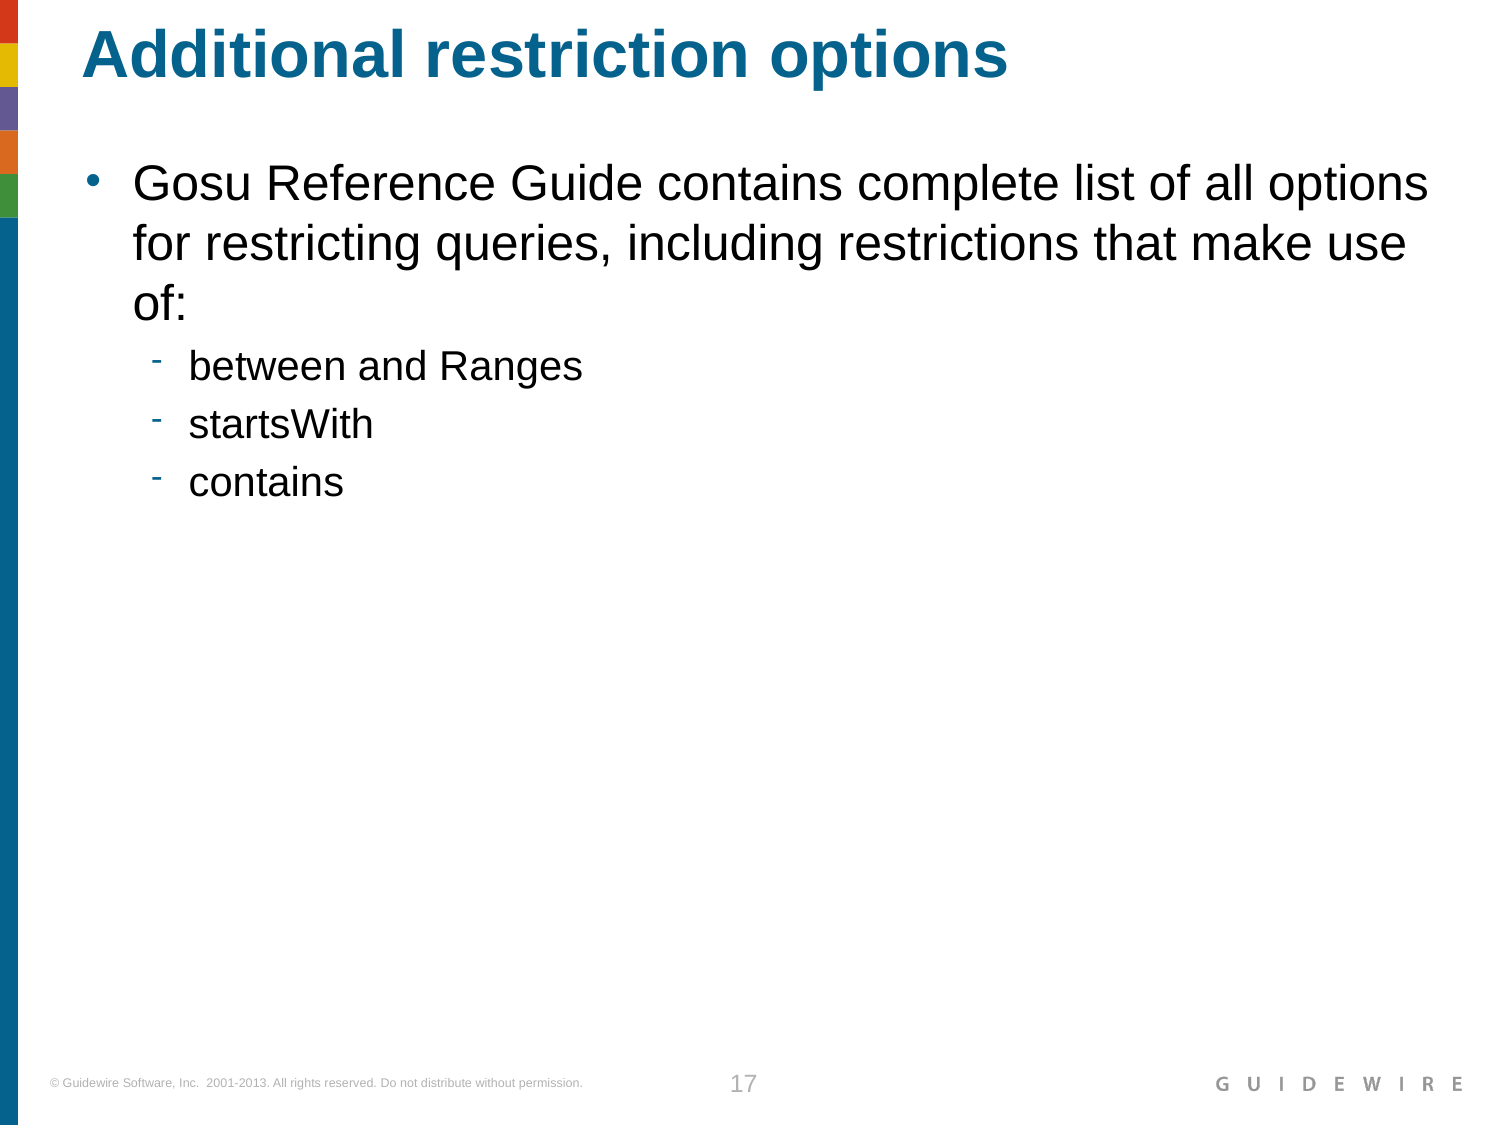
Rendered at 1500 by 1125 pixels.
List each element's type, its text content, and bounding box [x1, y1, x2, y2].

list Gosu Reference Guide contains complete list of all options for restricting queries, including restrictions that make use of: between and Ranges startsWith contains [85, 149, 1451, 1050]
title Additional restriction options [81, 19, 1446, 142]
picture [1215, 1073, 1480, 1096]
